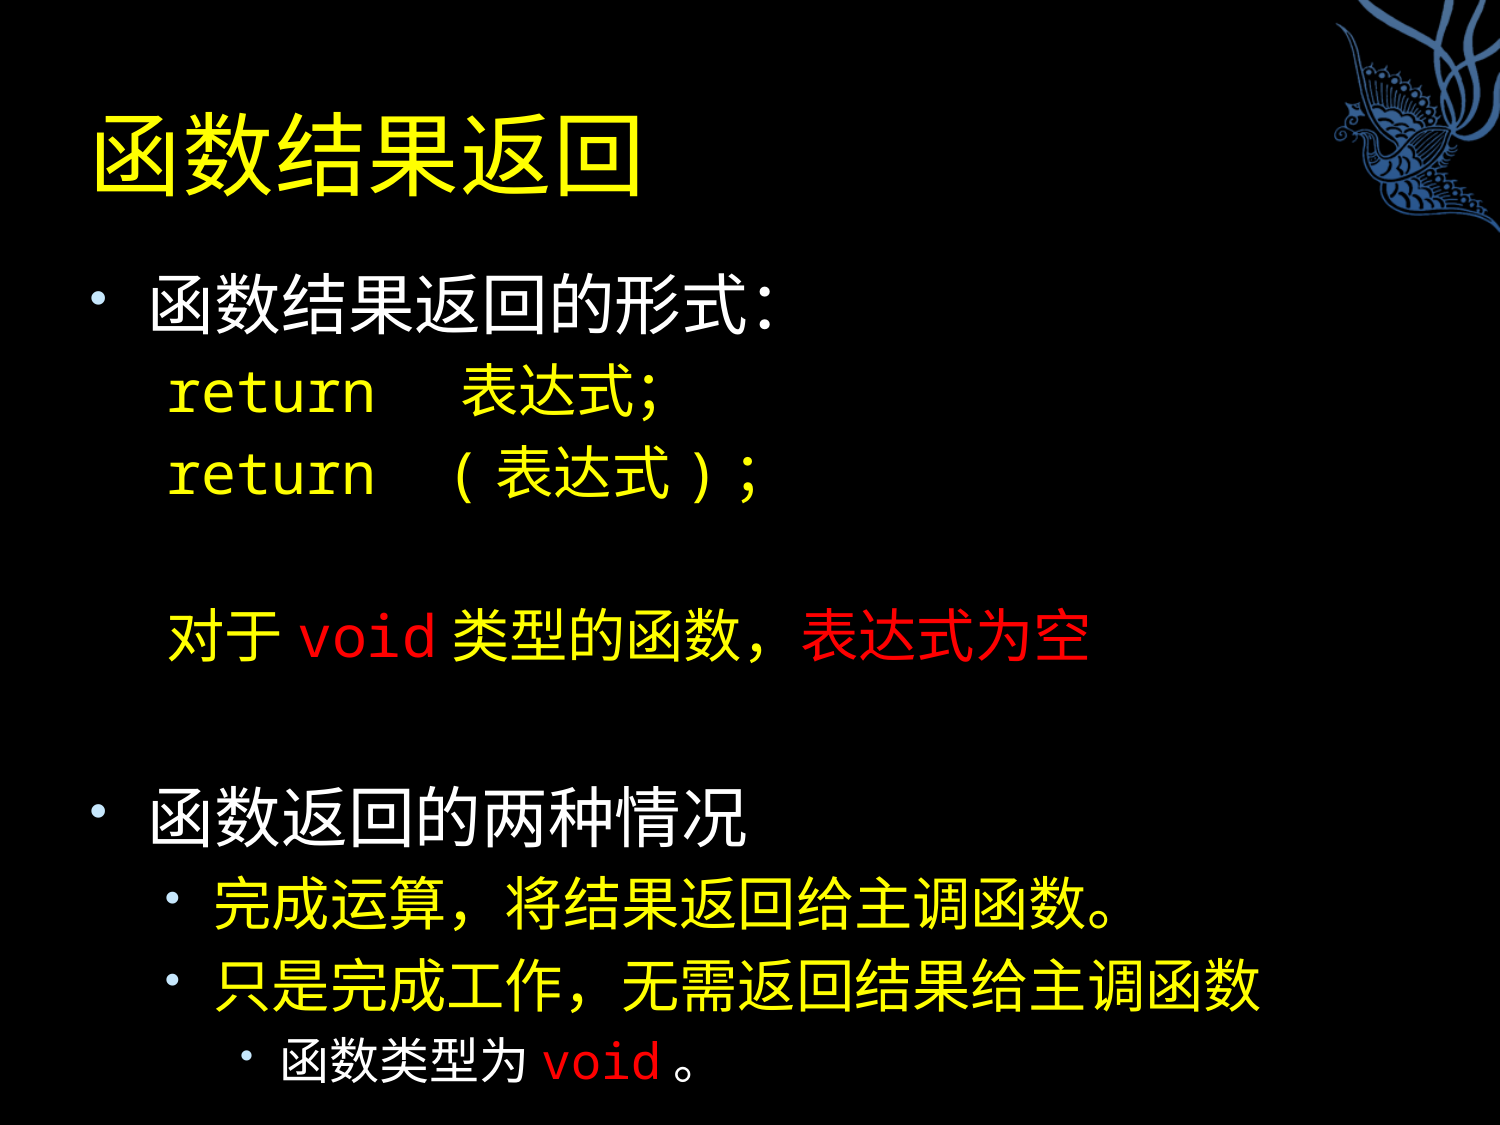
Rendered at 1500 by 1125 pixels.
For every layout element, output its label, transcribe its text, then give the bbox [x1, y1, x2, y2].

title 函数结果返回 [75, 75, 1093, 232]
list 函数结果返回的形式： return 表达式； return (表达式)； 对于void类型的函数，表达式为空 函数返回的两种情况 完成运算，将结果返回给主调函数。 只是完成工作，无需返回结果给主调函数 函数类型为void。 [76, 255, 1437, 1106]
